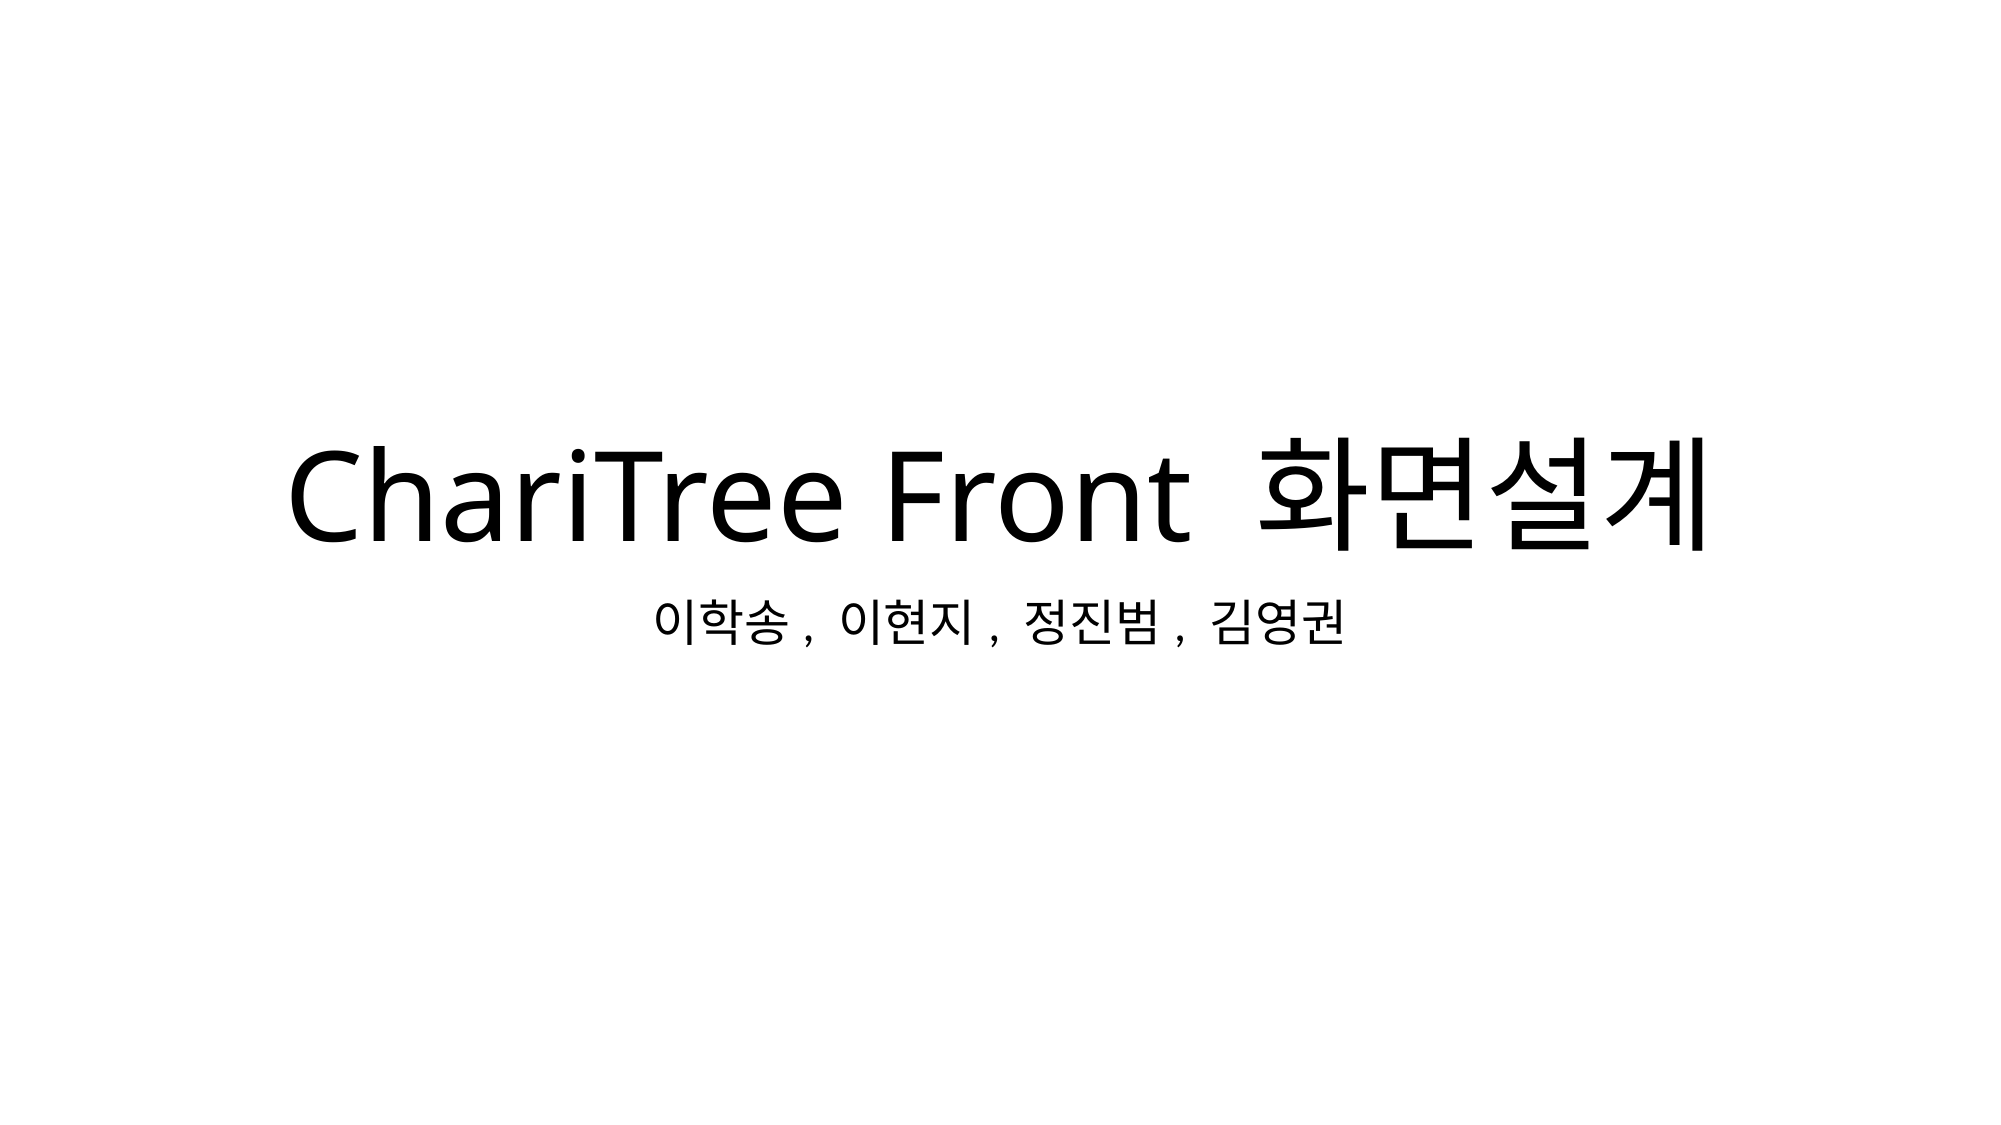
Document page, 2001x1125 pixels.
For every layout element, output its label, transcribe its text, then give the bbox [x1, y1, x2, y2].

subtitle 이학송, 이현지, 정진범, 김영권 [249, 590, 1750, 863]
title ChariTree Front 화면설계 [249, 184, 1750, 576]
